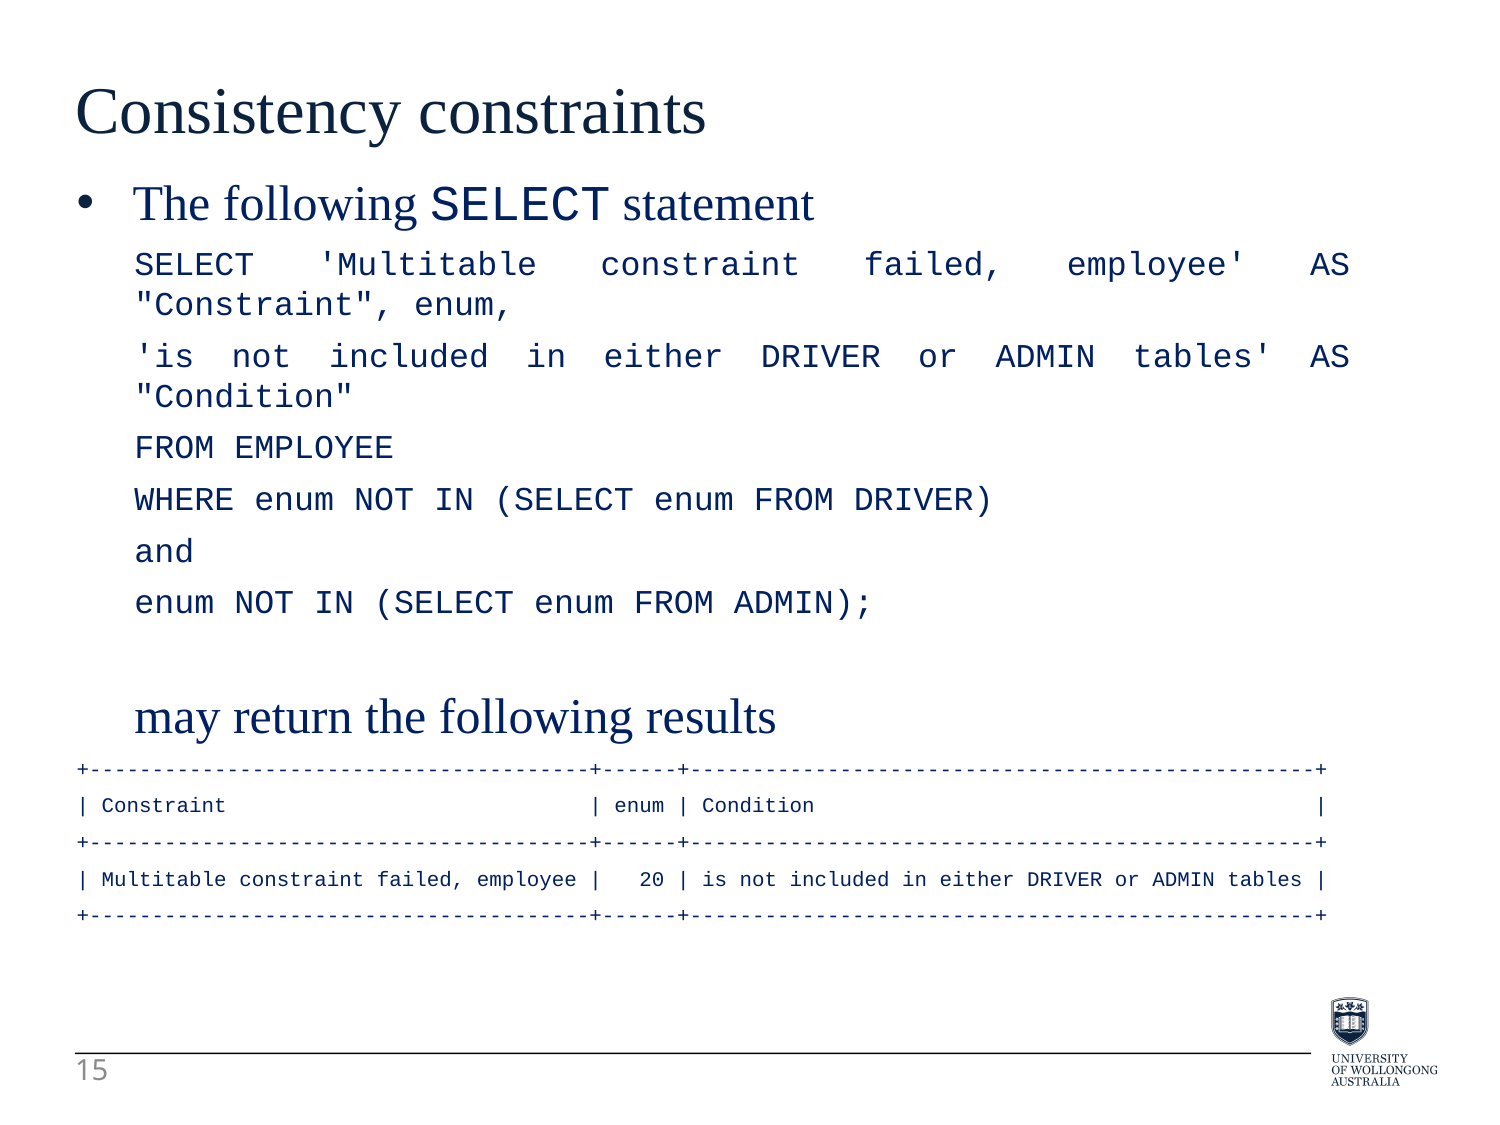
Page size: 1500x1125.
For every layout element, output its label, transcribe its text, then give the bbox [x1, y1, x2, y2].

text_box The following SELECT statement SELECT 'Multitable constraint failed, employee' AS "Constraint", enum, 'is not included in either DRIVER or ADMIN tables' AS "Condition" FROM EMPLOYEE WHERE enum NOT IN (SELECT enum FROM DRIVER) and enum NOT IN (SELECT enum FROM ADMIN); may return the following results +----------------------------------------+------+--------------------------------------------------+ | Constraint | enum | Condition | +----------------------------------------+------+--------------------------------------------------+ | Multitable constraint failed, employee | 20 | is not included in either DRIVER or ADMIN tables | +----------------------------------------+------+--------------------------------------------------+ [74, 170, 1367, 244]
text_box Consistency constraints [75, 67, 1412, 206]
text_box 15 [74, 1059, 135, 1091]
